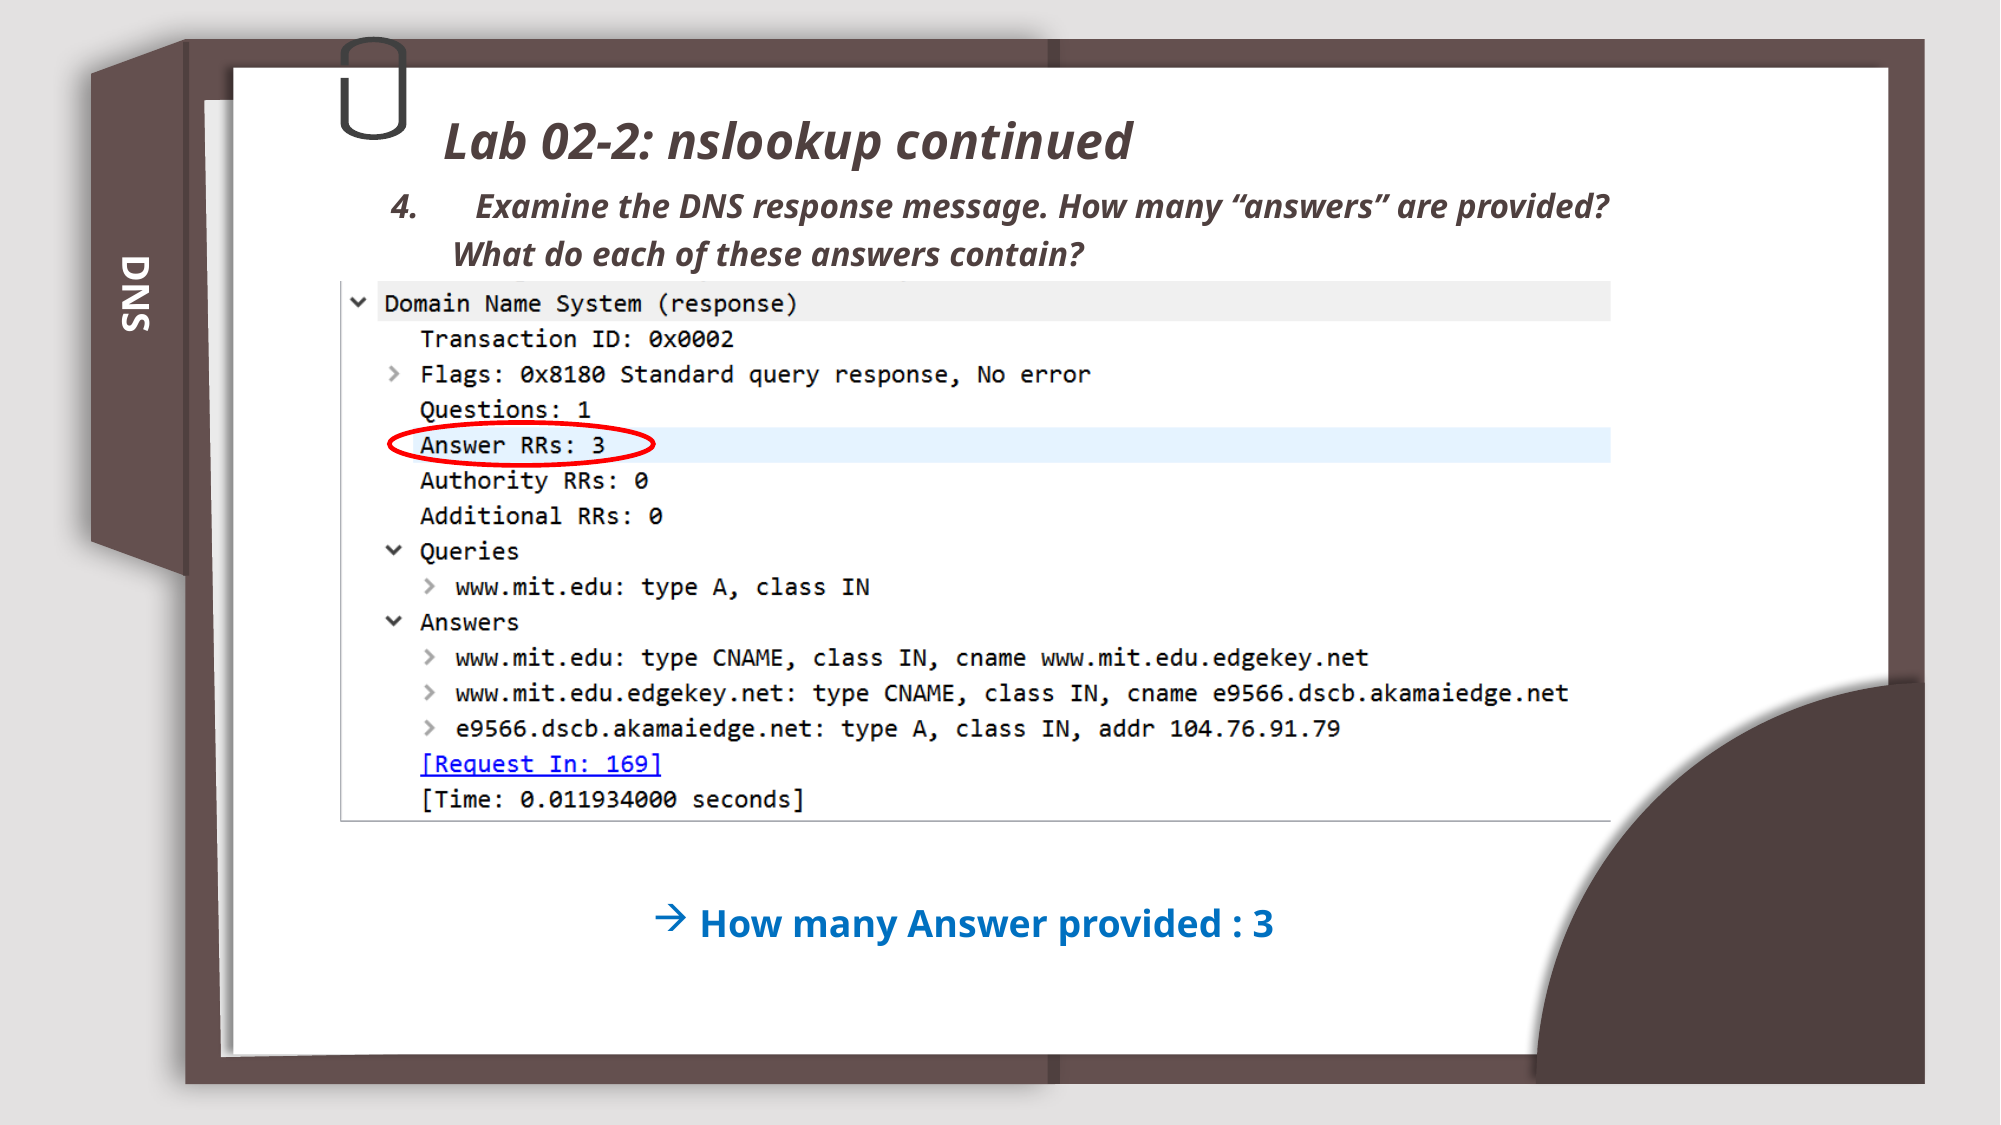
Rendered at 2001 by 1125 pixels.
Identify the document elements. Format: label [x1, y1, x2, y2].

text_box [91, 39, 1925, 1084]
picture [340, 281, 1611, 822]
text_box [212, 36, 1889, 1055]
